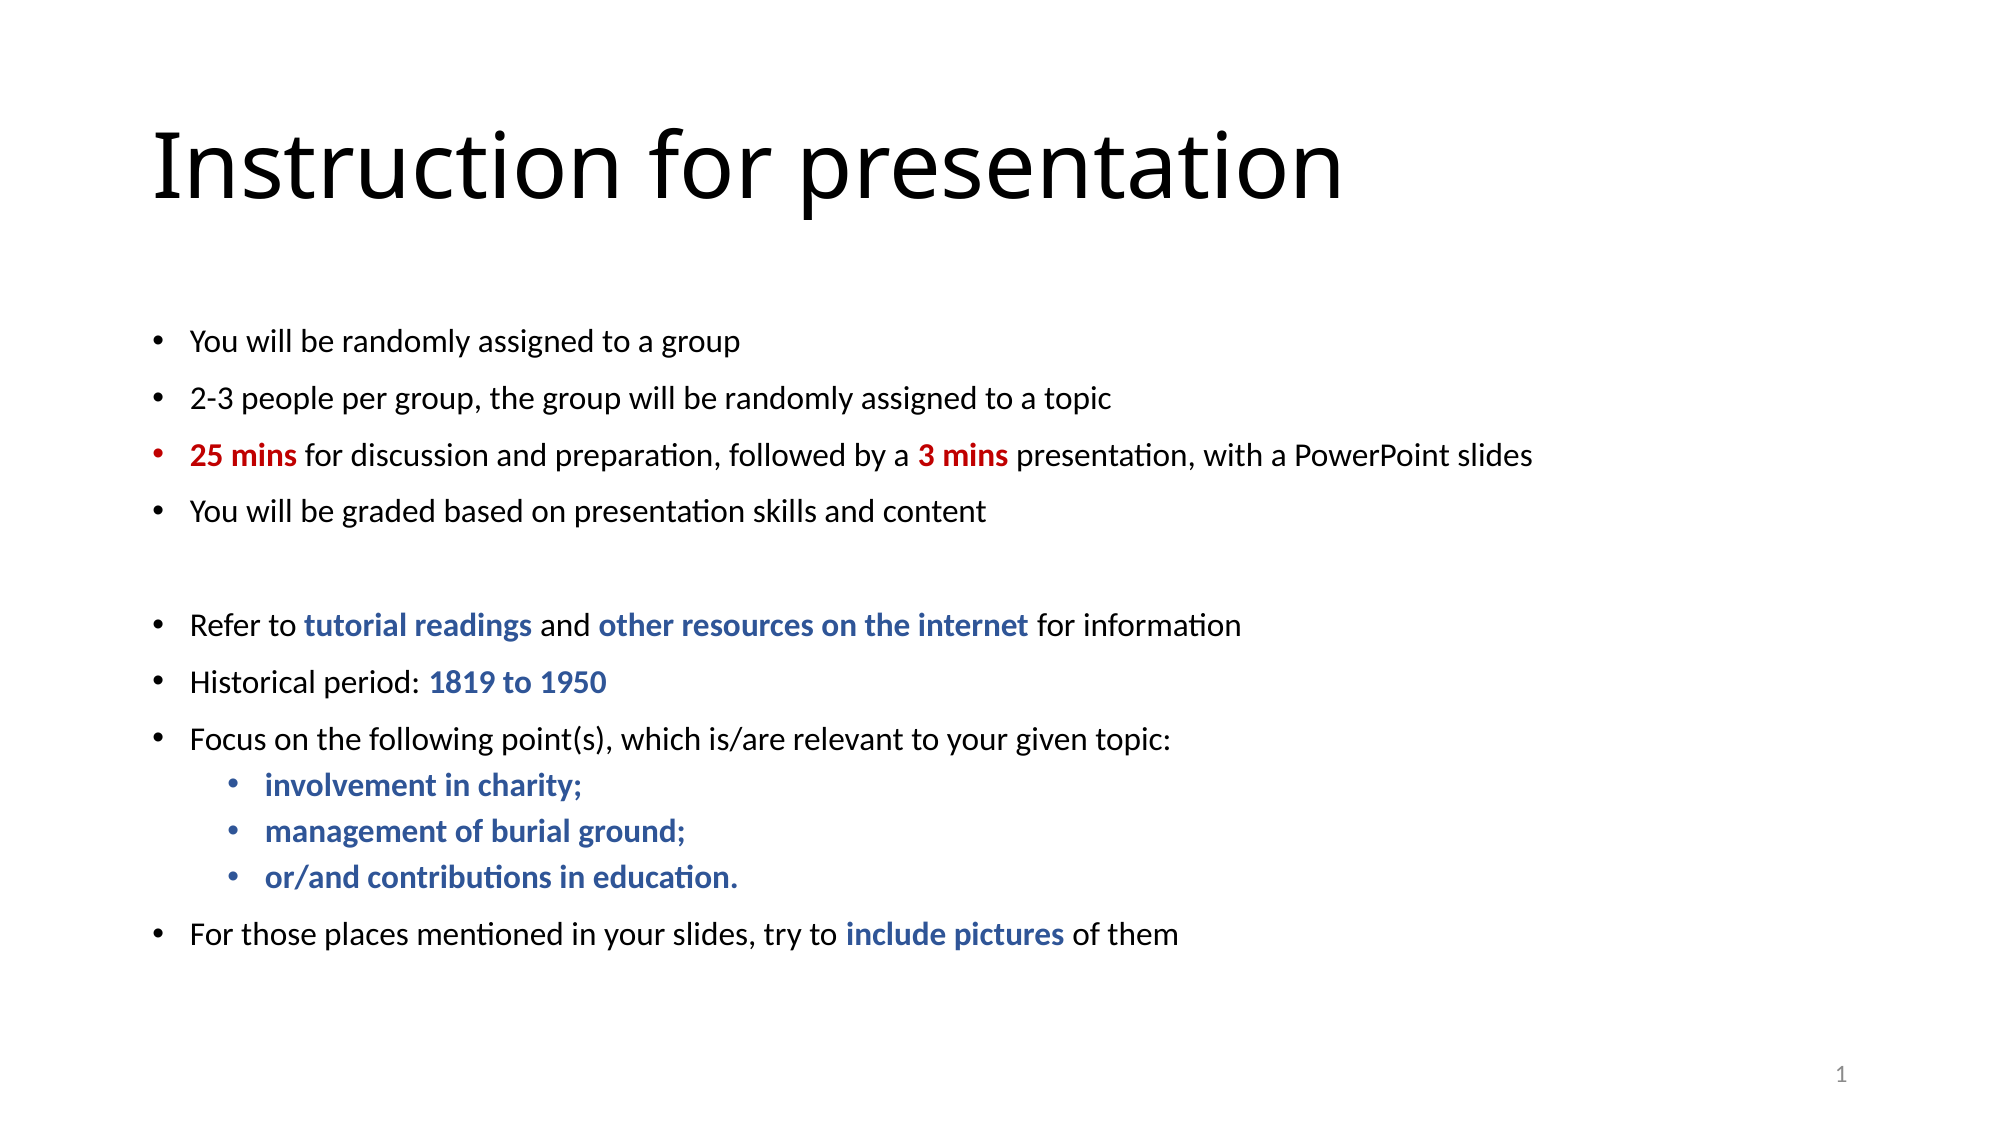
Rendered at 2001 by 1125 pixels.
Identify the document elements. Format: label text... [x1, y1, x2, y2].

slide_number 1 [1412, 1042, 1863, 1103]
title Instruction for presentation [137, 59, 1863, 278]
list You will be randomly assigned to a group 2-3 people per group, the group will be randomly assigned to a topic 25 mins for discussion and preparation, followed by a 3 mins presentation, with a PowerPoint slides You will be graded based on presentation skills and content Refer to tutorial readings and other resources on the internet for information Historical period: 1819 to 1950 Focus on the following point(s), which is/are relevant to your given topic: involvement in charity; management of burial ground; or/and contributions in education. For those places mentioned in your slides, try to include pictures of them [137, 316, 1863, 1125]
